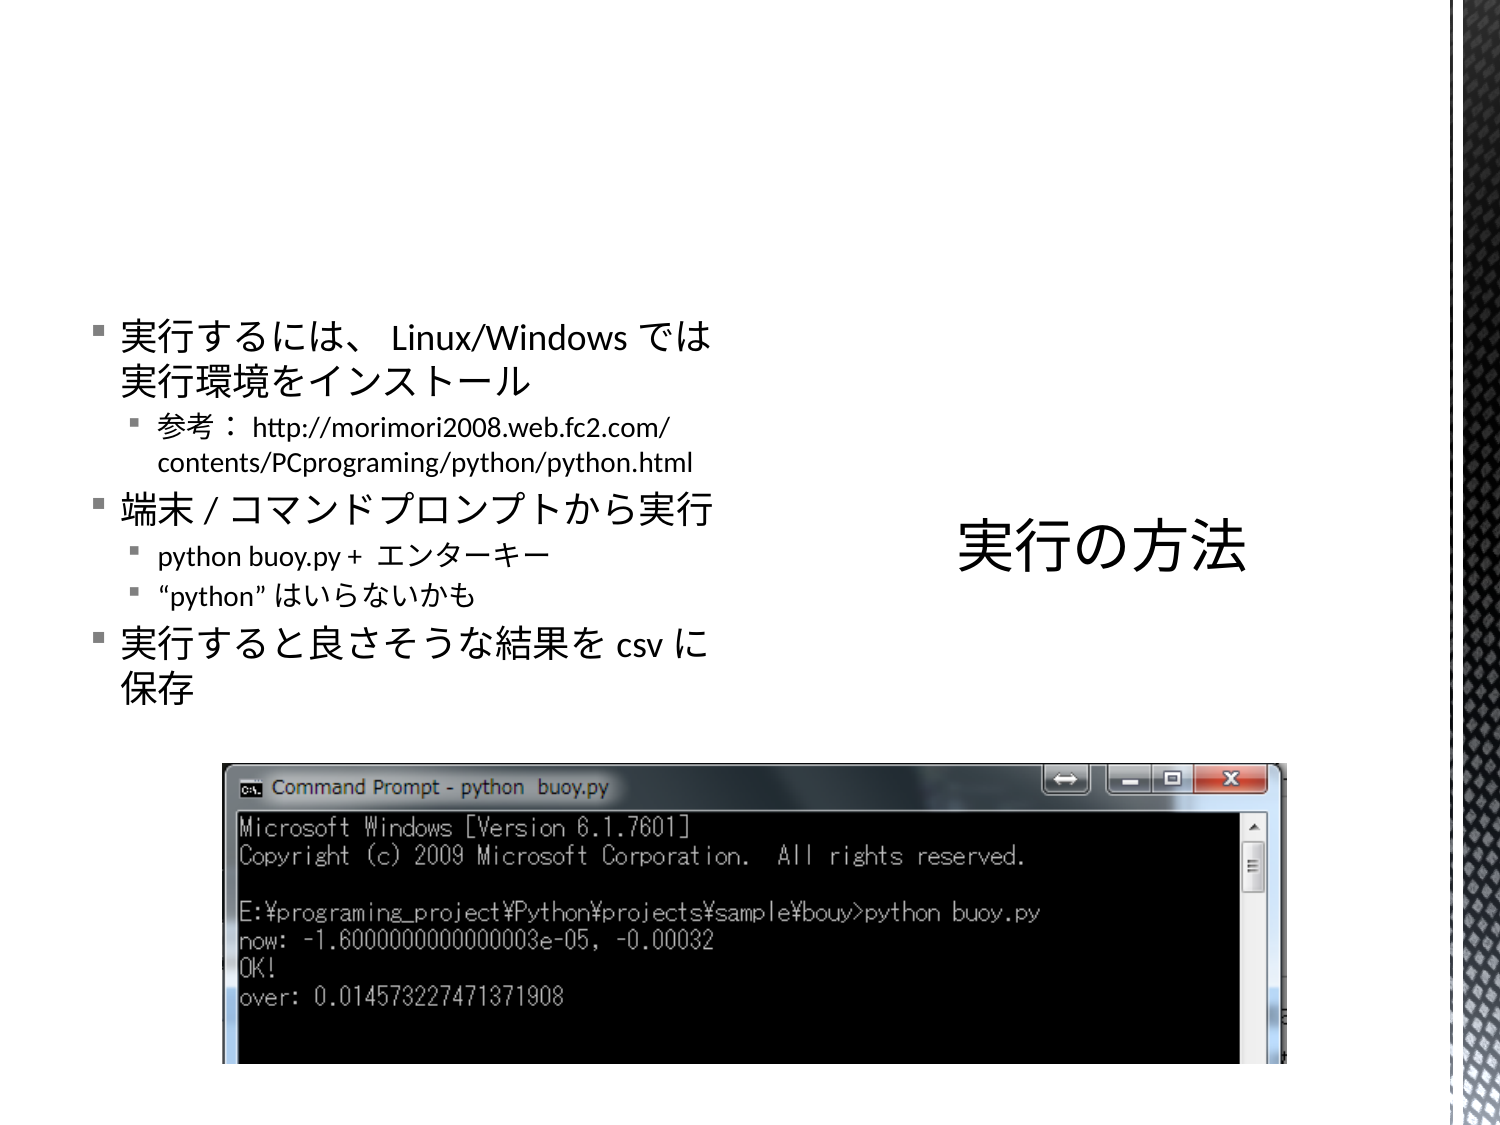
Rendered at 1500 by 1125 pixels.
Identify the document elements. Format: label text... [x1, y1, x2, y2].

title 実行の方法 [800, 75, 1263, 761]
list 実行するには、Linux/Windowsでは実行環境をインストール 参考：http://morimori2008.web.fc2.com/contents/PCprograming/python/python.html 端末/コマンドプロンプトから実行 python buoy.py + エンターキー “python”はいらないかも 実行すると良さそうな結果をcsvに保存 [75, 75, 750, 1013]
picture [222, 762, 1287, 1064]
picture [1447, 0, 1500, 1125]
